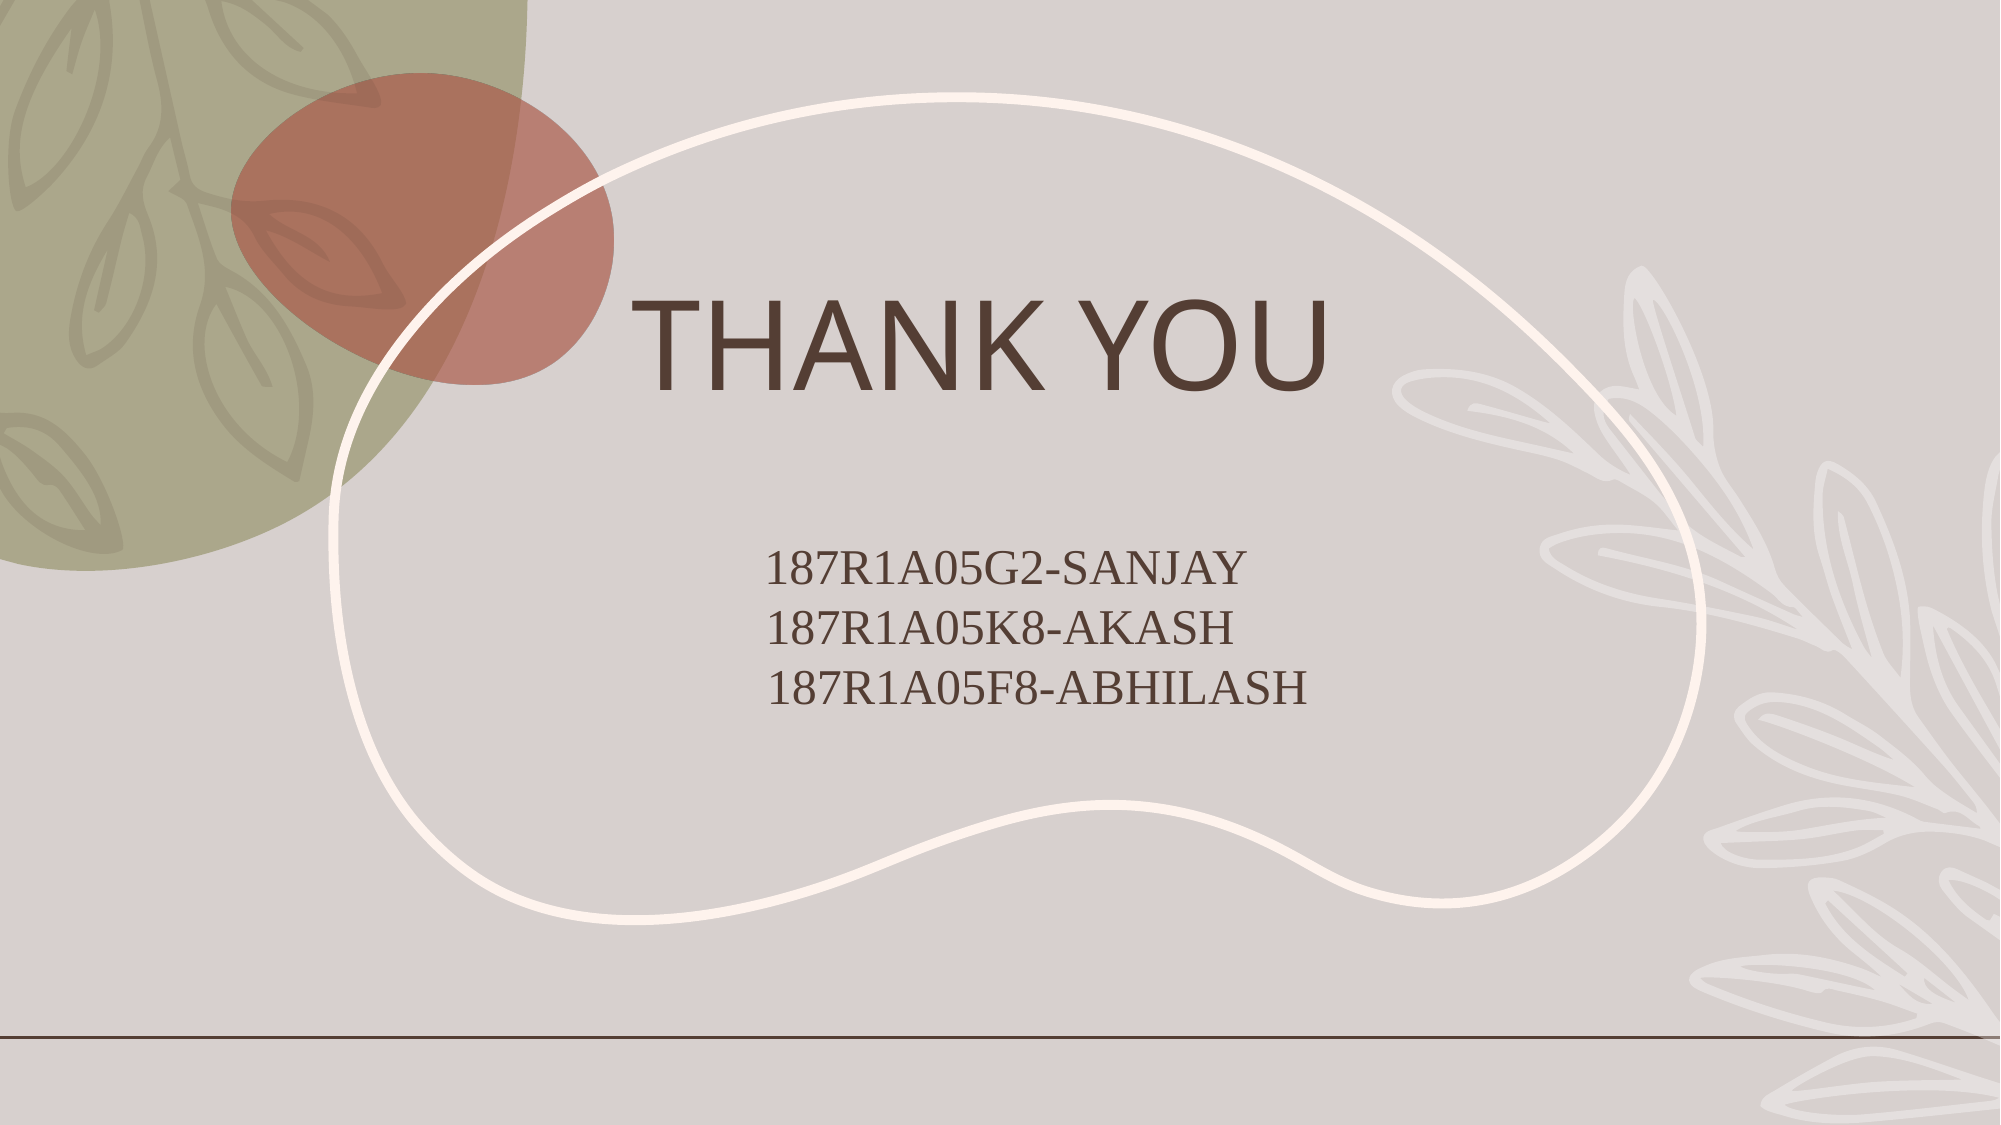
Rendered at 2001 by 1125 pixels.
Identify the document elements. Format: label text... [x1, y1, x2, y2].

picture [231, 73, 614, 311]
list 187R1A05G2-SANJAY 187R1A05K8-AKASH 187R1A05F8-ABHILASH [533, 527, 1467, 861]
picture [435, 181, 614, 311]
title thank you [137, 311, 1863, 389]
